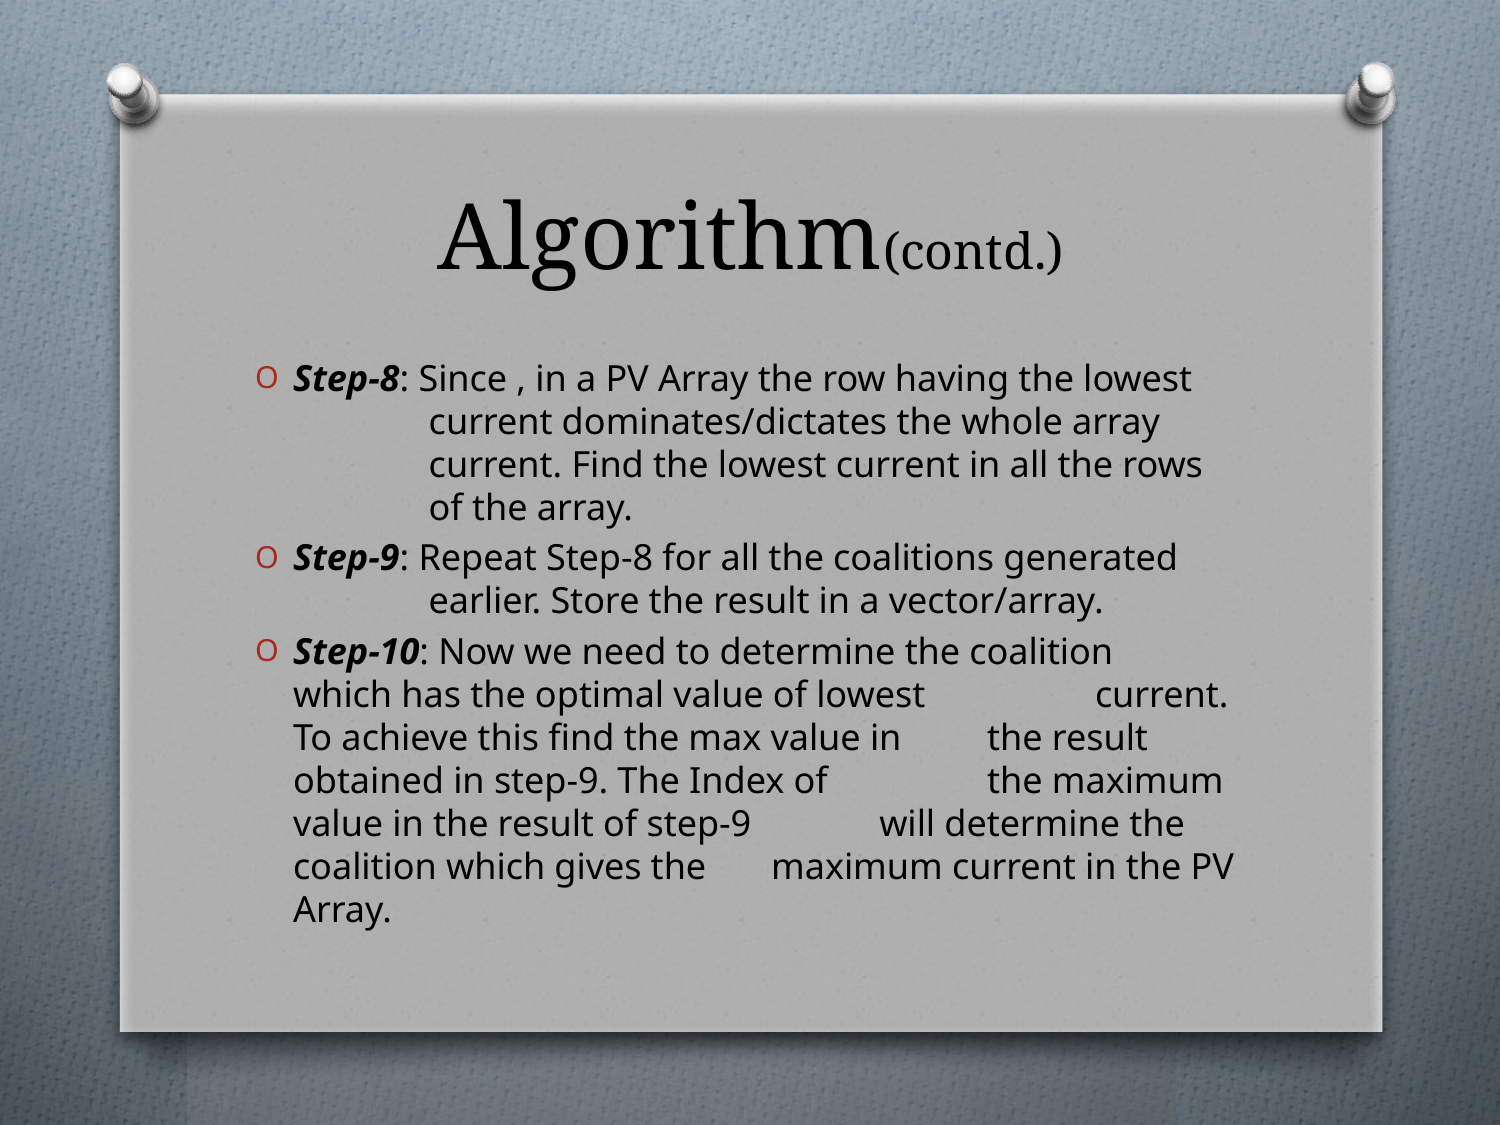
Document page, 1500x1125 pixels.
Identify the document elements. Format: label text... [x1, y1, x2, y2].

picture [1317, 35, 1439, 156]
title Algorithm(contd.) [179, 134, 1323, 332]
picture [75, 29, 198, 153]
list Step-8: Since , in a PV Array the row having the lowest current dominates/dictates the whole array current. Find the lowest current in all the rows of the array. Step-9: Repeat Step-8 for all the coalitions generated earlier. Store the result in a vector/array. Step-10: Now we need to determine the coalition which has the optimal value of lowest current. To achieve this find the max value in the result obtained in step-9. The Index of the maximum value in the result of step-9 will determine the coalition which gives the maximum current in the PV Array. [240, 347, 1257, 939]
